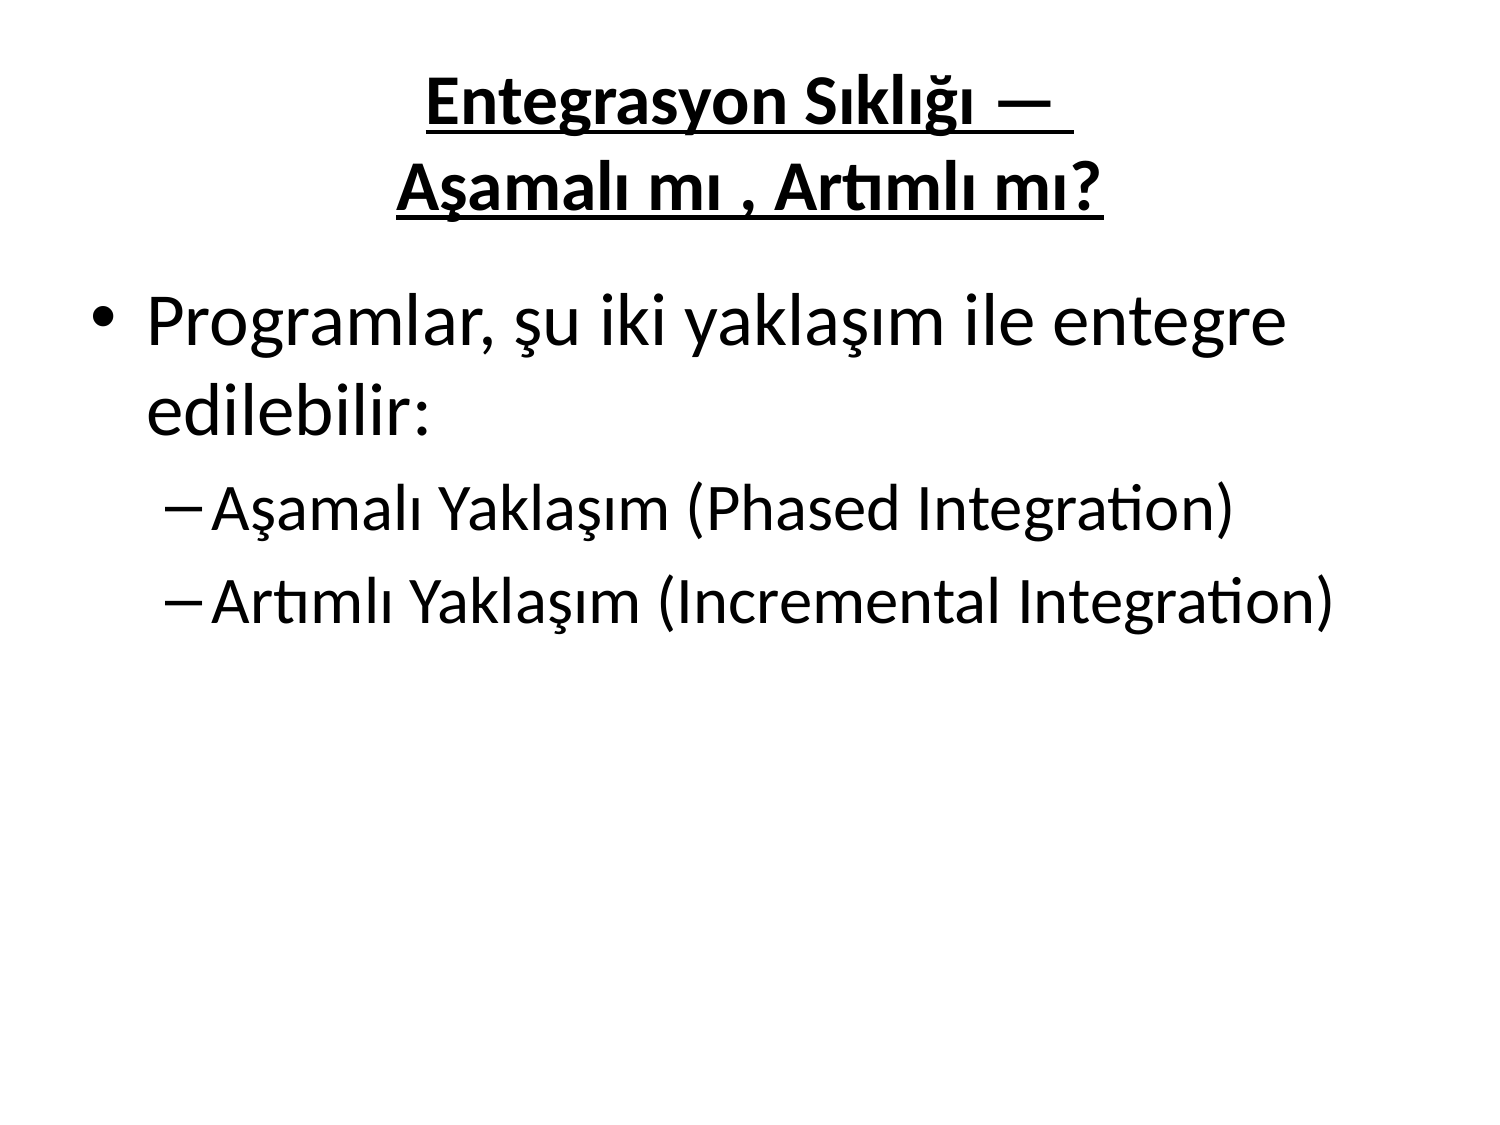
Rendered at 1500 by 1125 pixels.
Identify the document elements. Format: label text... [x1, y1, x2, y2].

title Entegrasyon Sıklığı — Aşamalı mı , Artımlı mı? [75, 45, 1425, 233]
list Programlar, şu iki yaklaşım ile entegre edilebilir: Aşamalı Yaklaşım (Phased Integration) Artımlı Yaklaşım (Incremental Integration) [75, 262, 1425, 1005]
